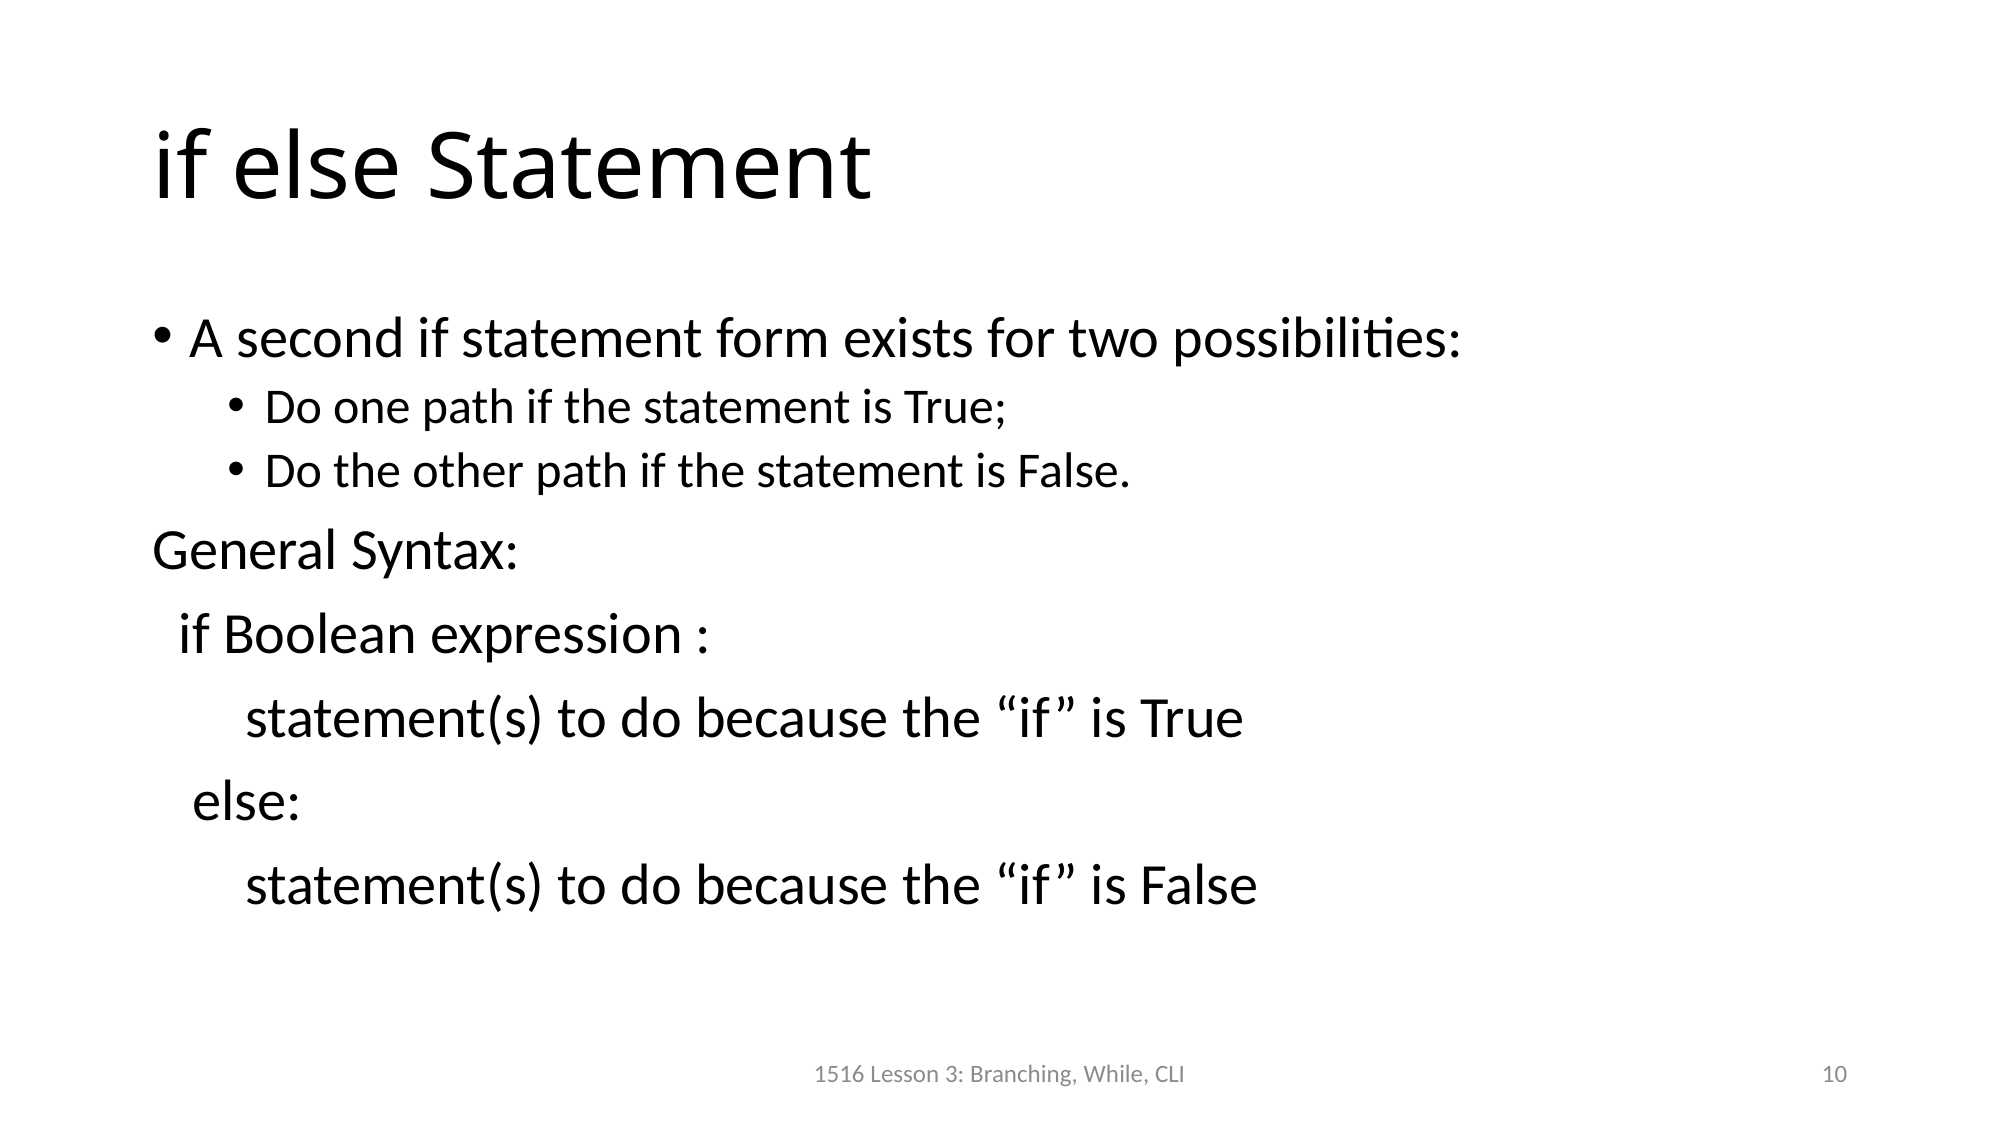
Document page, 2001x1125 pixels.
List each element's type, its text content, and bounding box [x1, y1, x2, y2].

slide_number 10 [1412, 1042, 1863, 1103]
list A second if statement form exists for two possibilities: Do one path if the statement is True; Do the other path if the statement is False. General Syntax: if Boolean expression : statement(s) to do because the “if” is True else: statement(s) to do because the “if” is False [137, 299, 1863, 1014]
footer 1516 Lesson 3: Branching, While, CLI [662, 1042, 1338, 1103]
title if else Statement [137, 59, 1863, 278]
